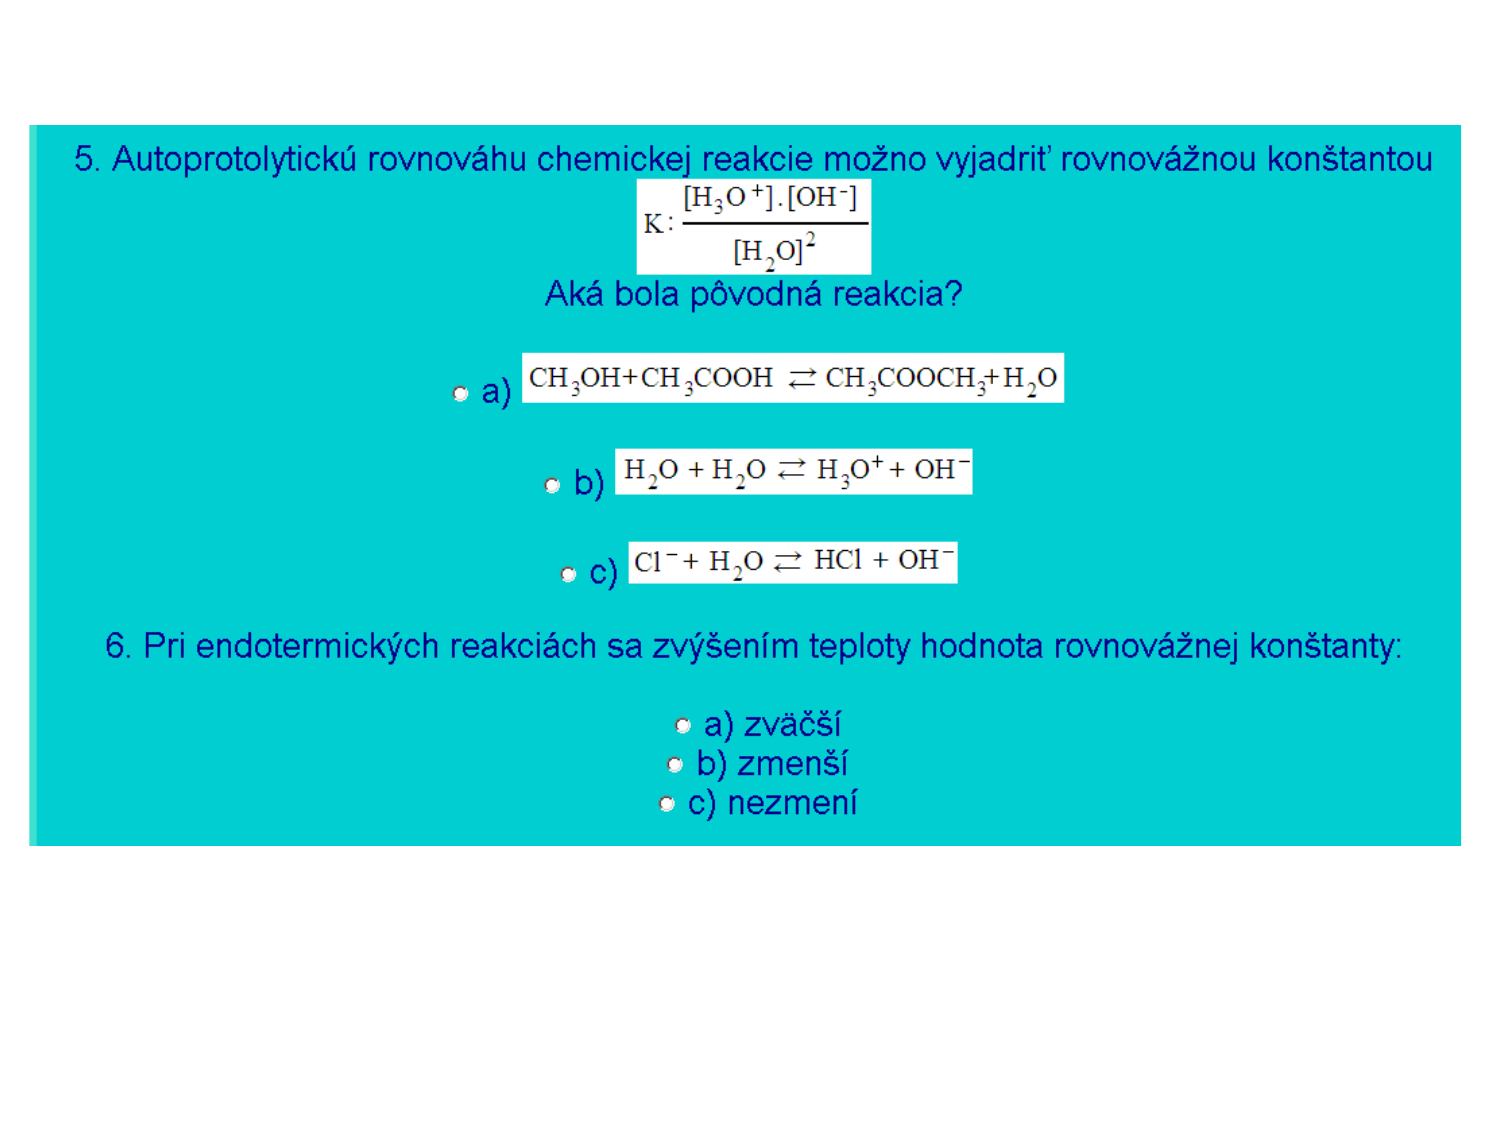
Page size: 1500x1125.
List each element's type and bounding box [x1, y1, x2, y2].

list [29, 125, 1462, 847]
